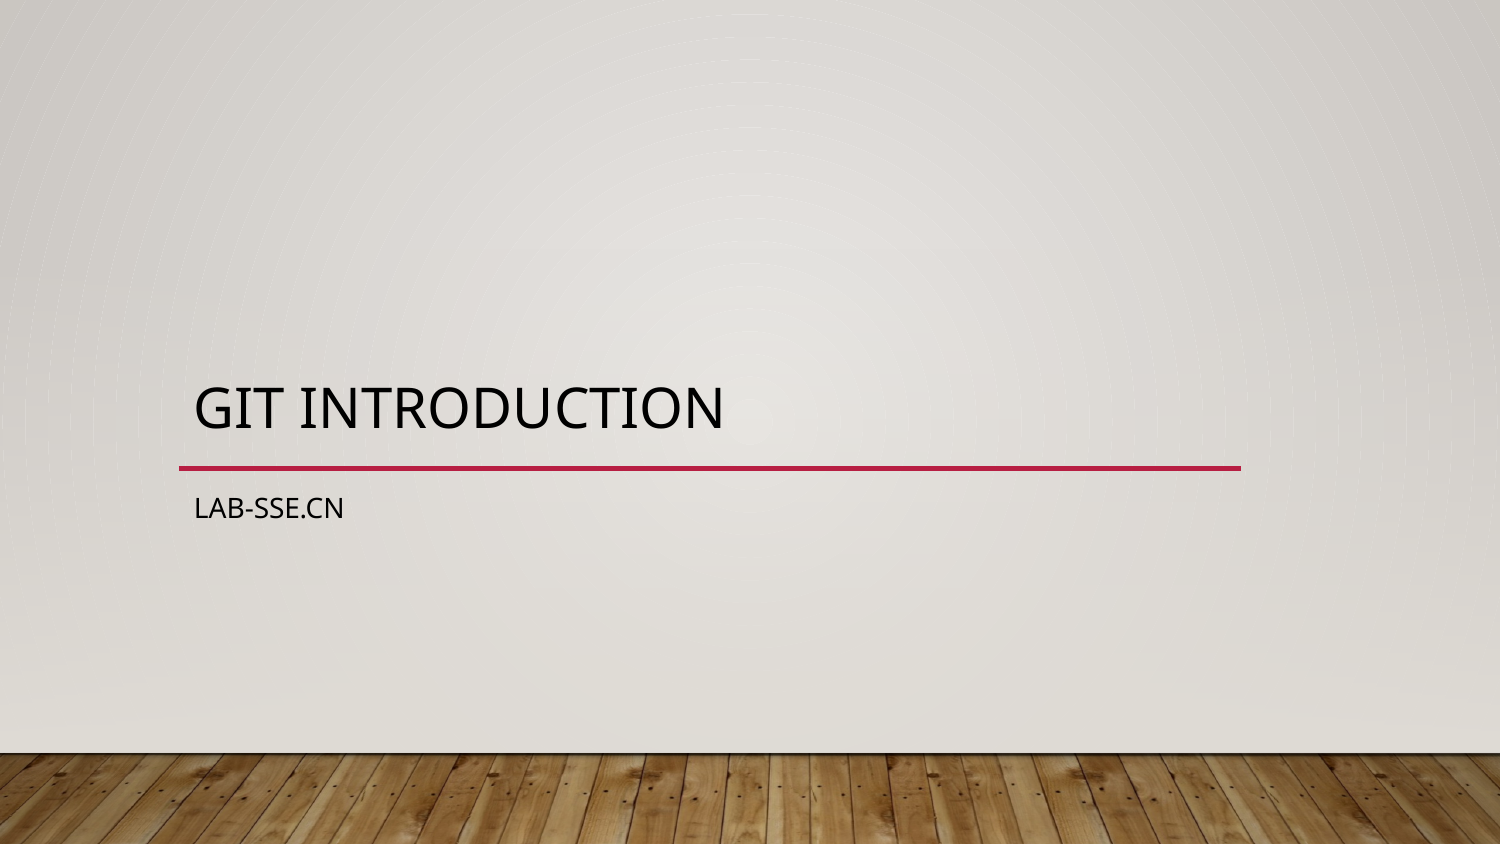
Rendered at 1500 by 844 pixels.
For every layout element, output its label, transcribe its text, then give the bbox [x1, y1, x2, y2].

picture [0, 753, 1500, 844]
list LAB-SSE.CN [178, 468, 1241, 593]
title GIT INTRODUCTION [178, 216, 1243, 449]
